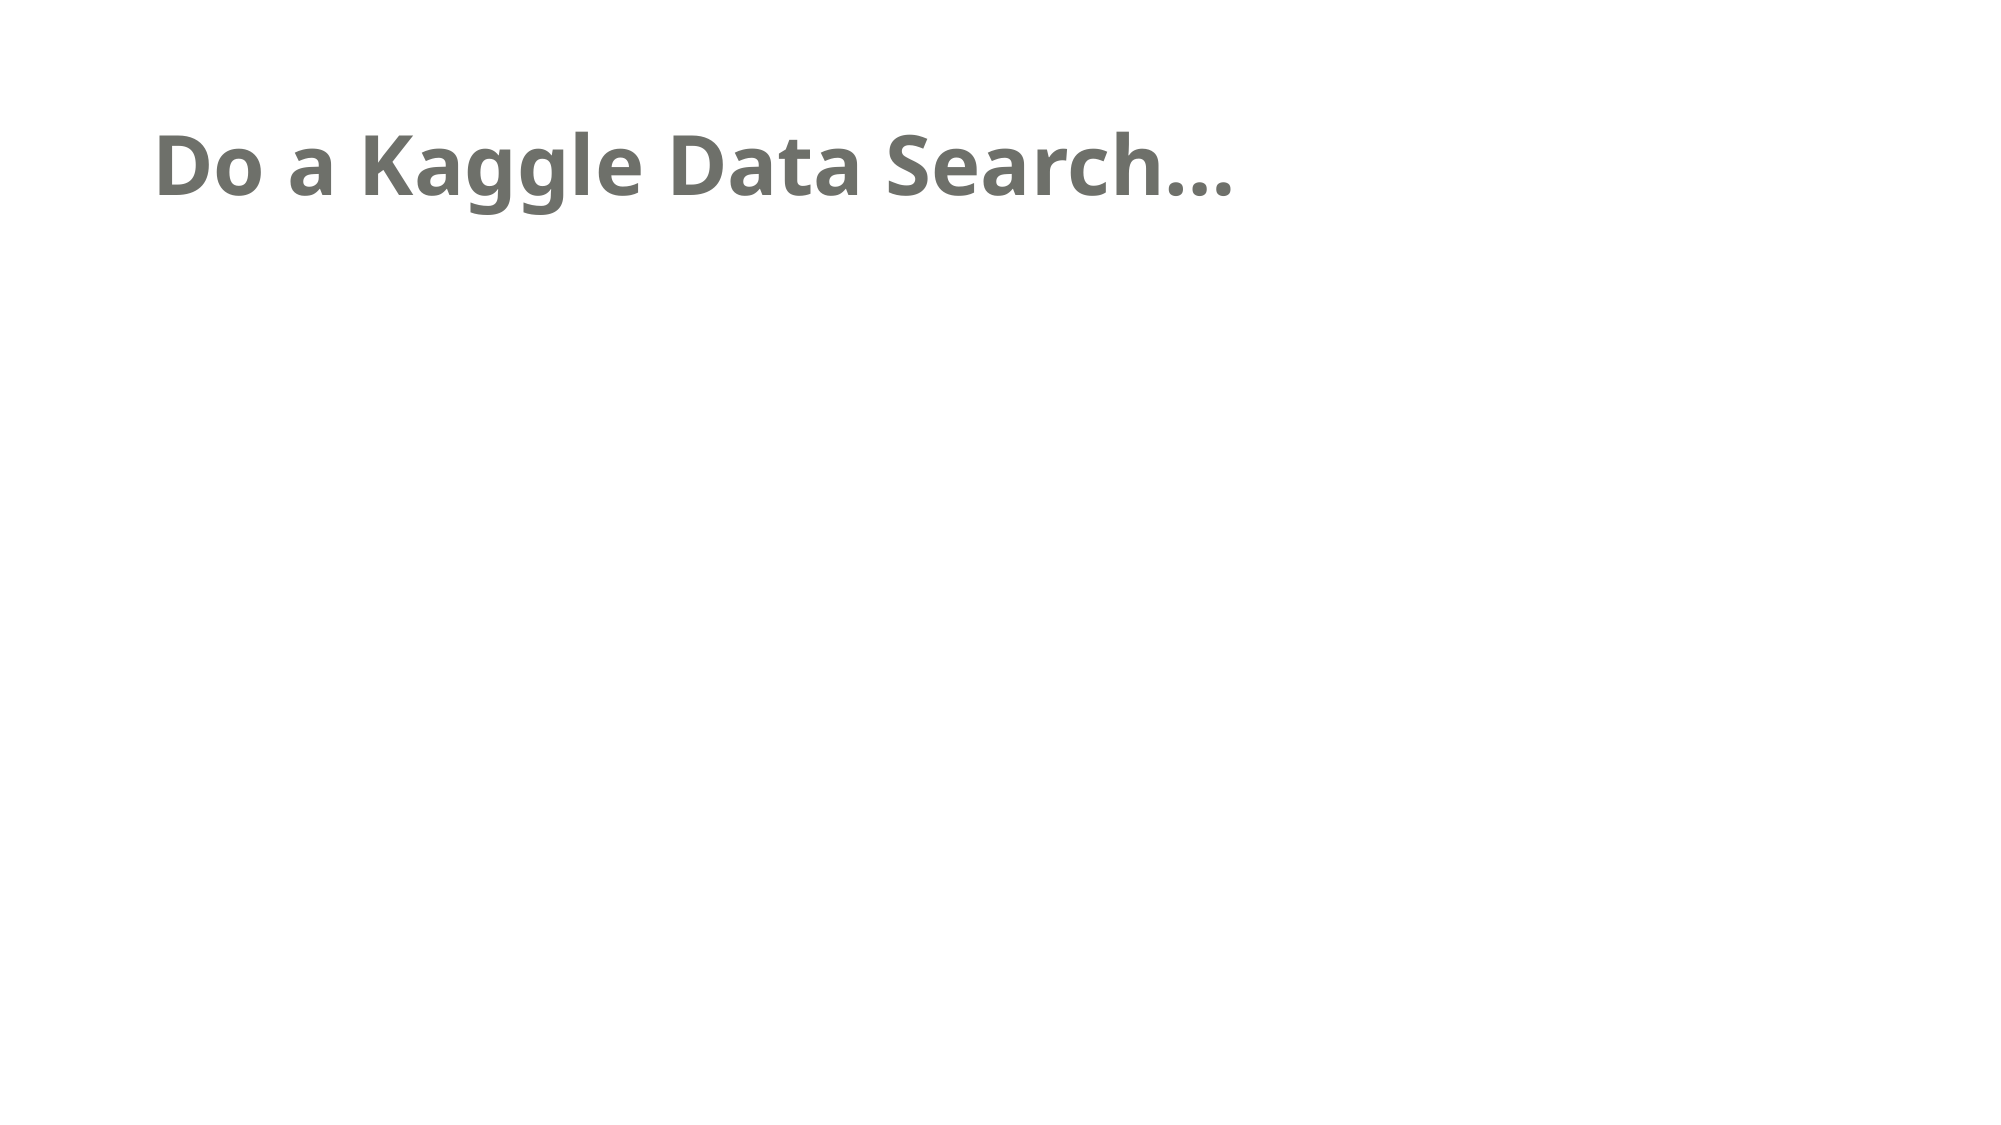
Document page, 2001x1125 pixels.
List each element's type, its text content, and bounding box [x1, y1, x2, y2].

title Do a Kaggle Data Search… [137, 59, 1863, 278]
